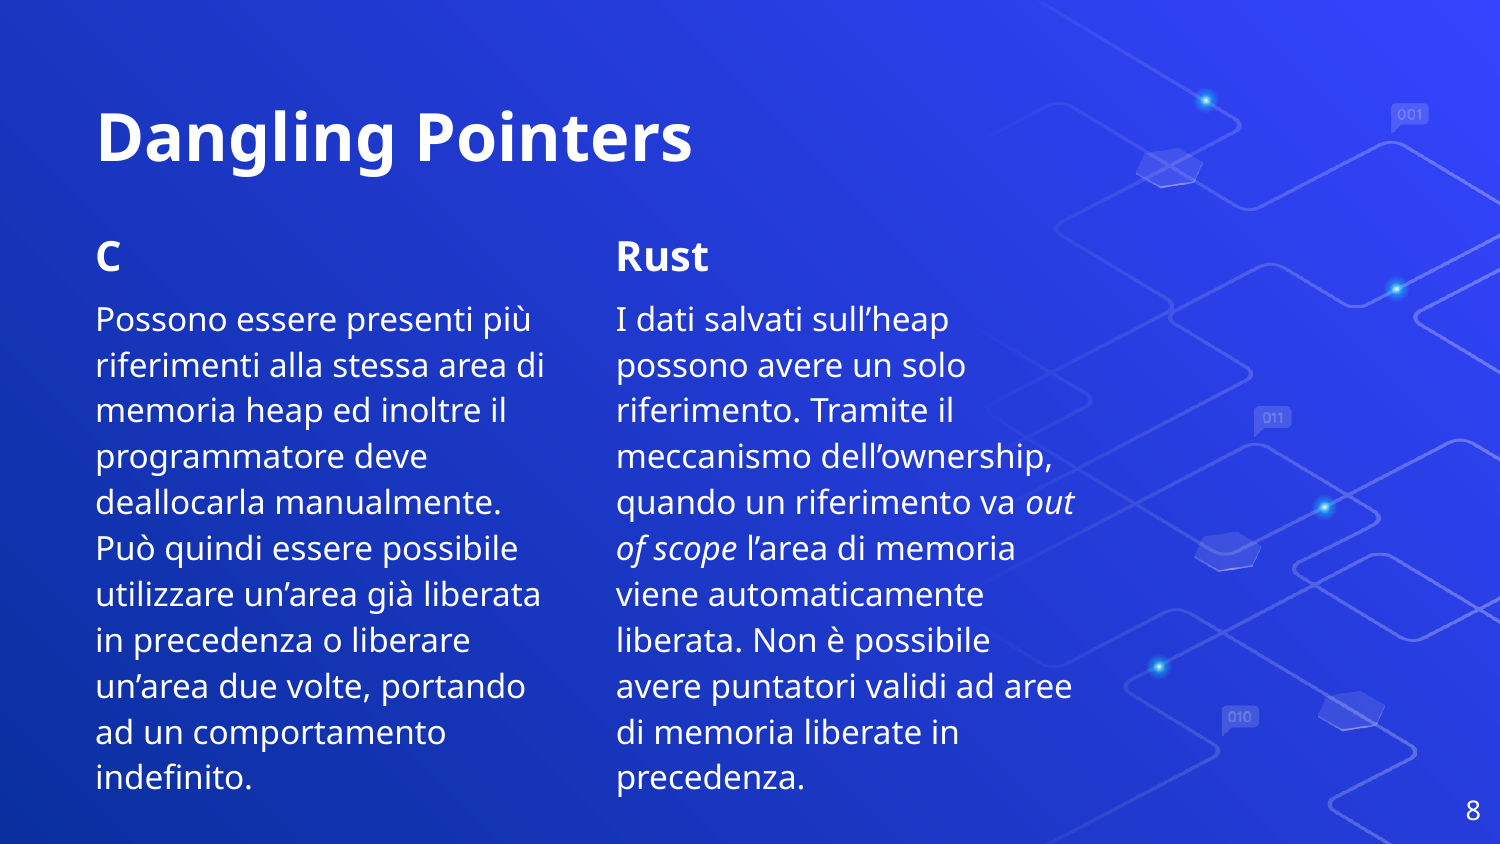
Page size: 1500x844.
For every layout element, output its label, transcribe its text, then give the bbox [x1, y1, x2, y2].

list Rust I dati salvati sull’heap possono avere un solo riferimento. Tramite il meccanismo dell’ownership, quando un riferimento va out of scope l’area di memoria viene automaticamente liberata. Non è possibile avere puntatori validi ad aree di memoria liberate in precedenza. [615, 221, 1082, 740]
slide_number 8 [1391, 779, 1482, 844]
title Dangling Pointers [95, 33, 1096, 175]
list C Possono essere presenti più riferimenti alla stessa area di memoria heap ed inoltre il programmatore deve deallocarla manualmente. Può quindi essere possibile utilizzare un’area già liberata in precedenza o liberare un’area due volte, portando ad un comportamento indefinito. [95, 221, 562, 740]
picture [0, 0, 1500, 844]
